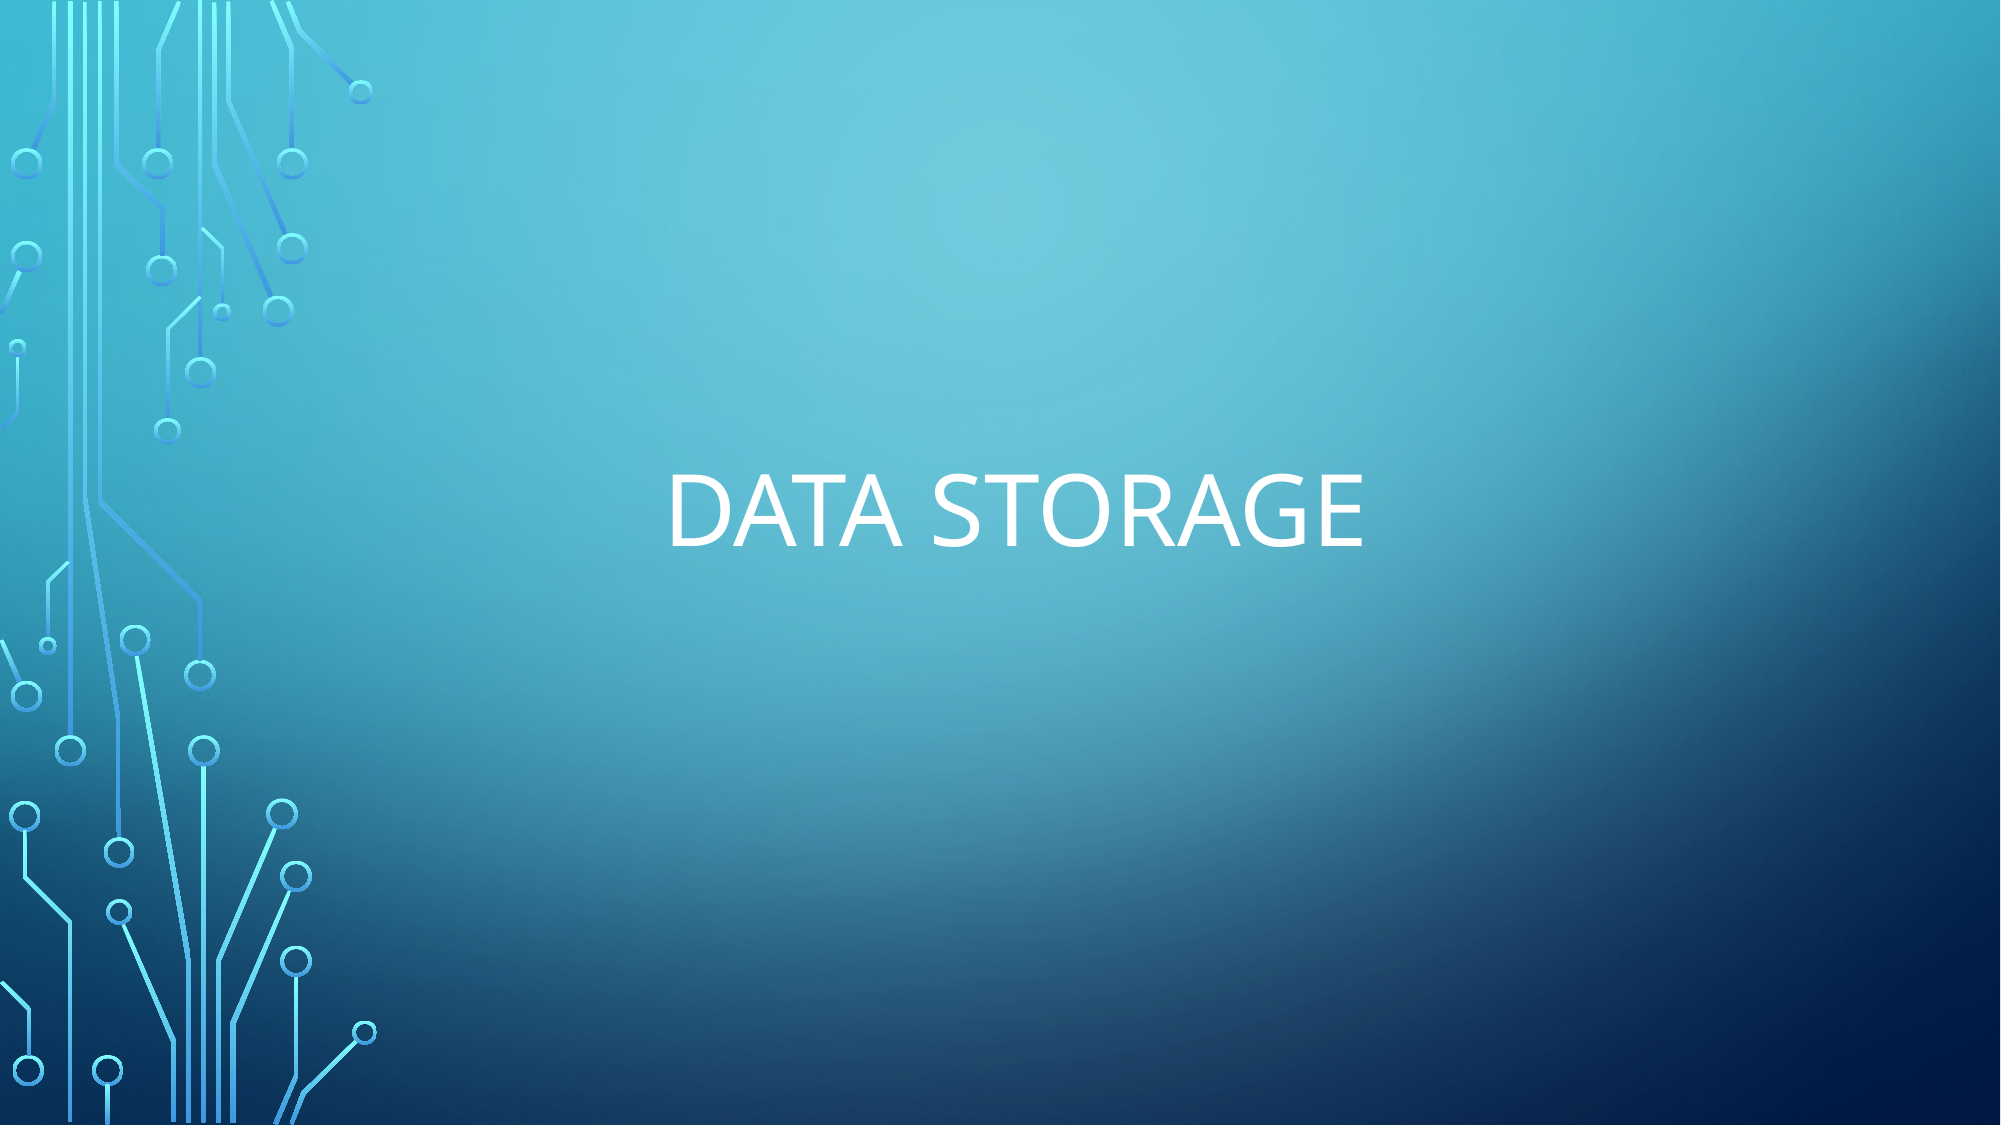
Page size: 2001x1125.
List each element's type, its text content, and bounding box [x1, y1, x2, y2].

title Data storage [307, 184, 1750, 576]
